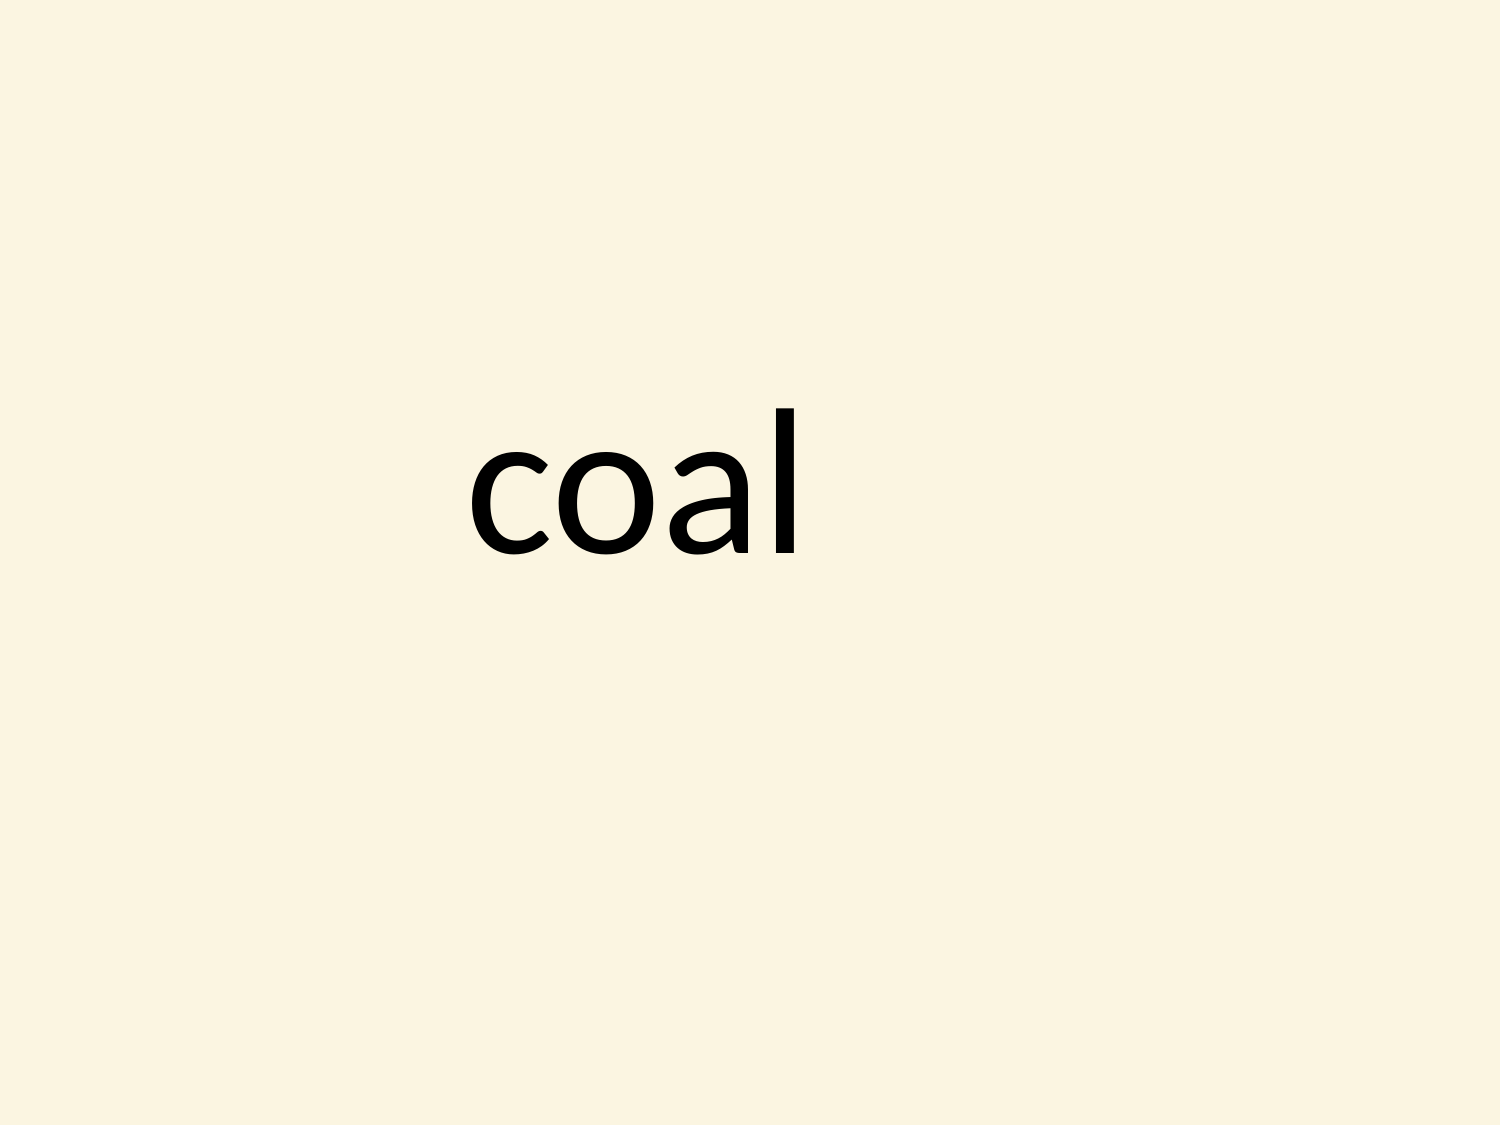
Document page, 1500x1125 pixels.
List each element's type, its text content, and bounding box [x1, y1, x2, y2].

title coal [0, 349, 1275, 591]
